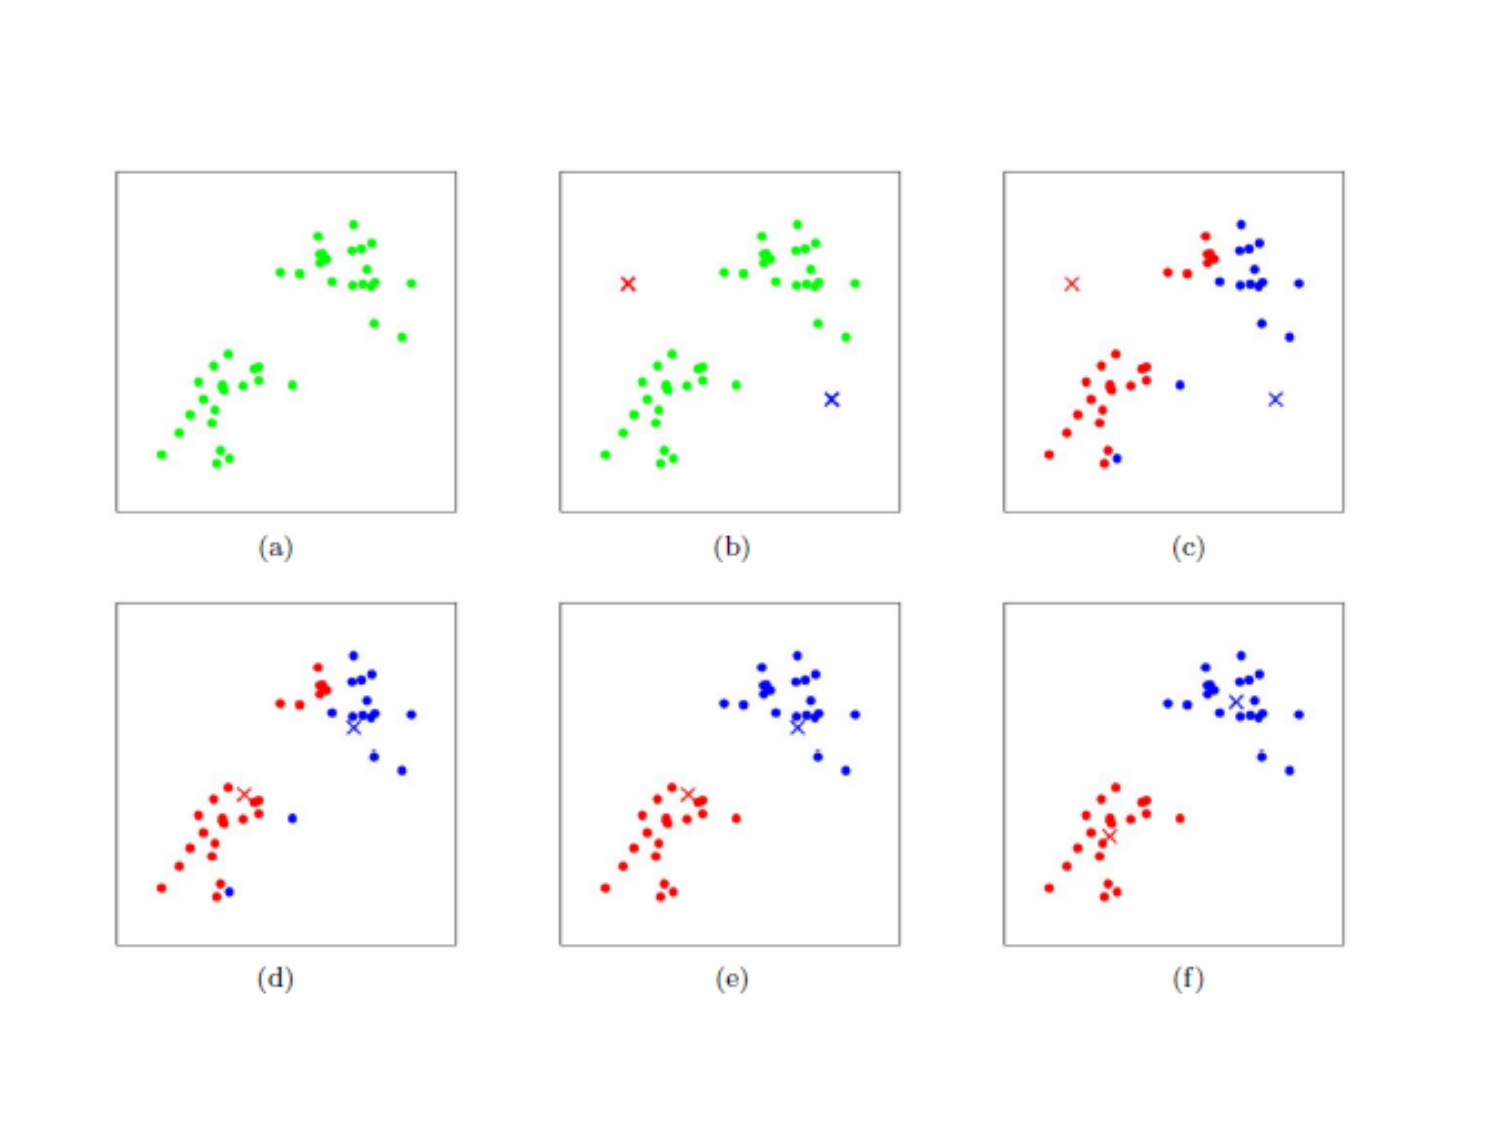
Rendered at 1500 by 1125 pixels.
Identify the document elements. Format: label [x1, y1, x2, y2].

picture [100, 134, 1377, 1003]
